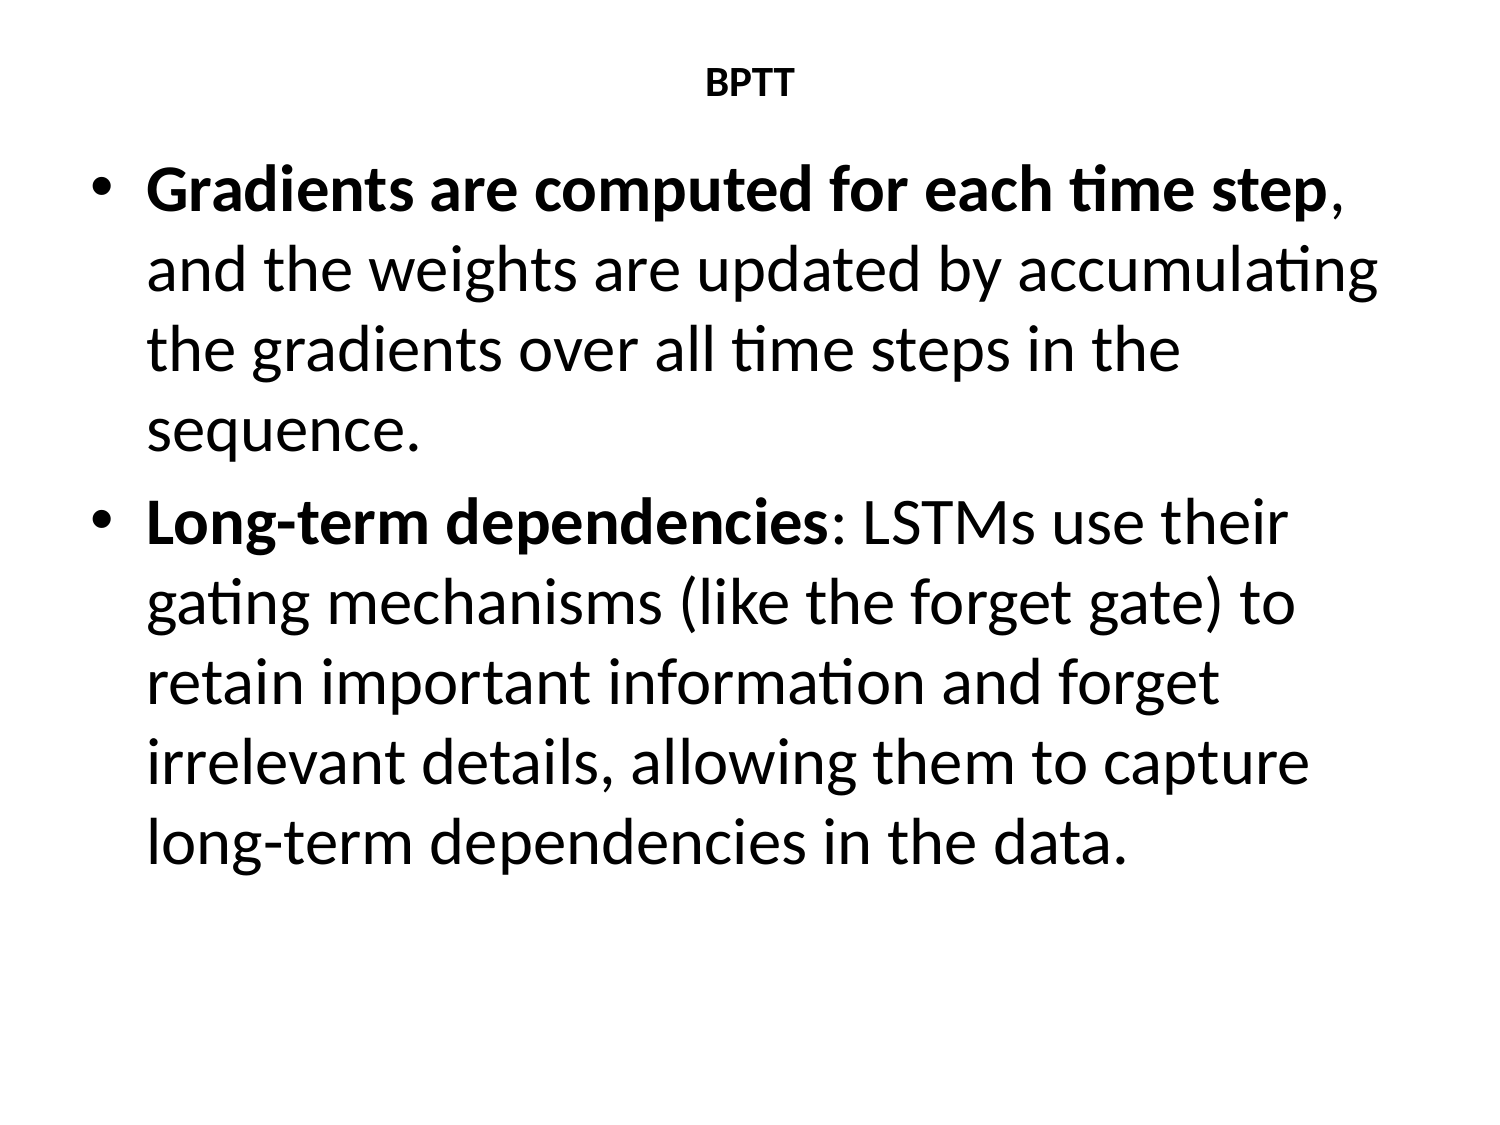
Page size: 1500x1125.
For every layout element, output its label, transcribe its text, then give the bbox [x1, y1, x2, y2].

title BPTT [75, 45, 1425, 113]
list Gradients are computed for each time step, and the weights are updated by accumulating the gradients over all time steps in the sequence. Long-term dependencies: LSTMs use their gating mechanisms (like the forget gate) to retain important information and forget irrelevant details, allowing them to capture long-term dependencies in the data. [75, 137, 1425, 1005]
